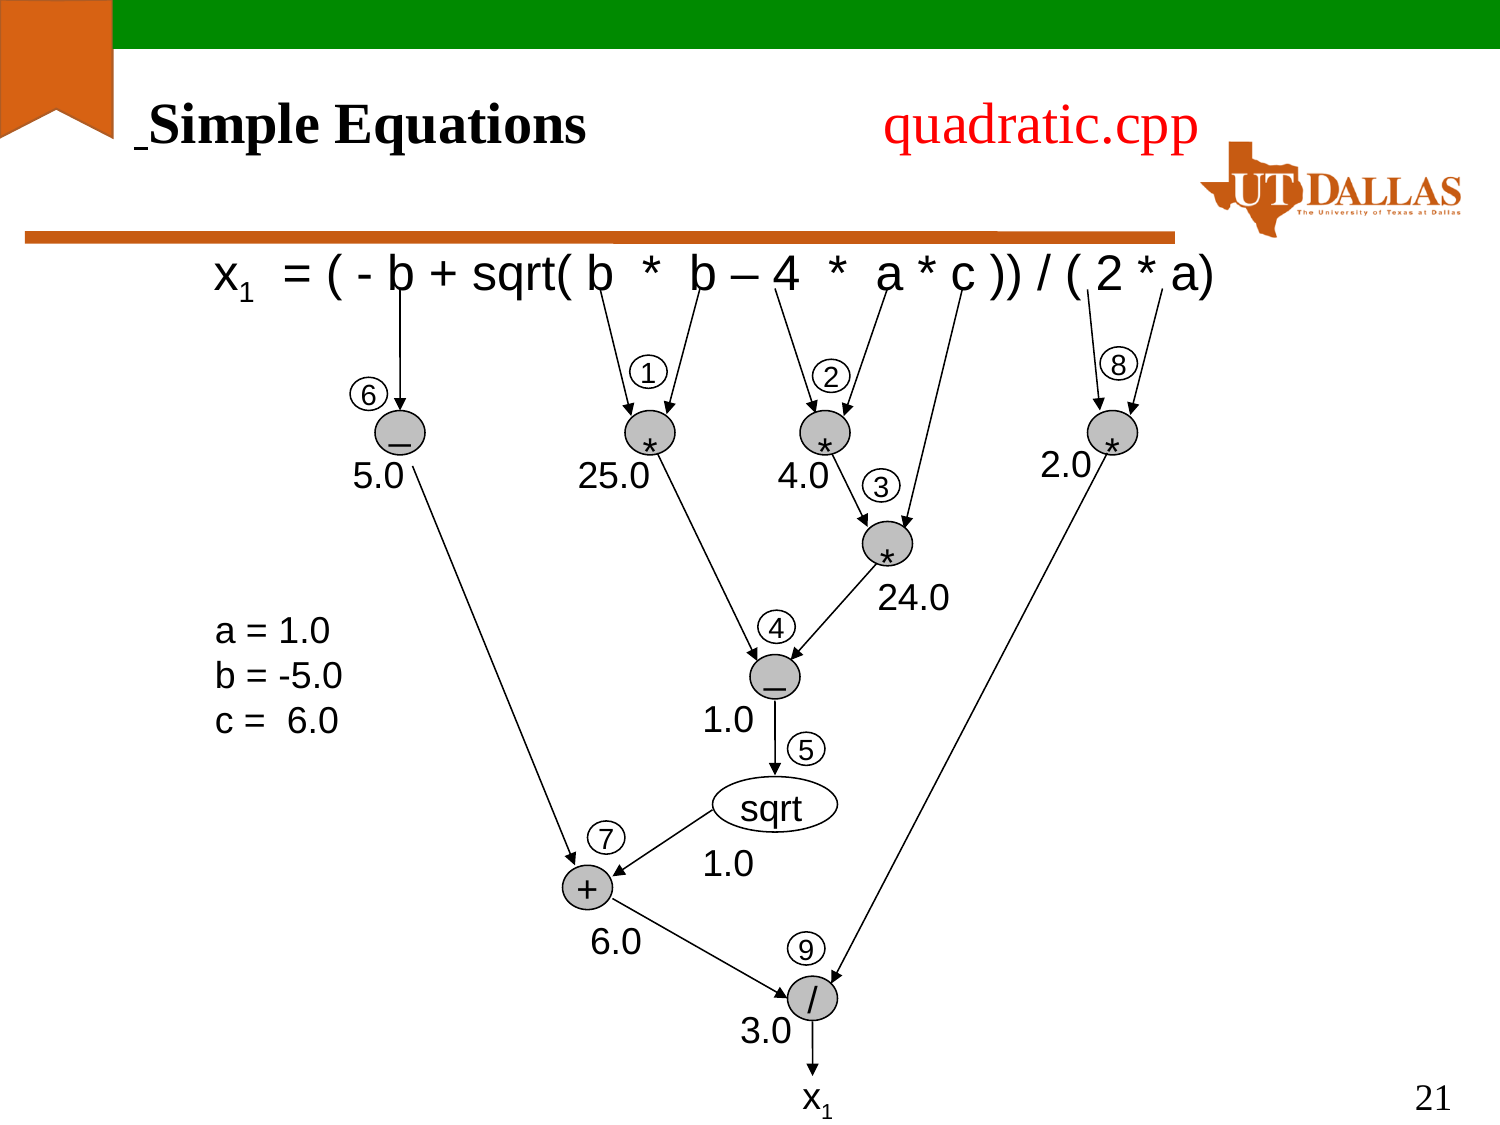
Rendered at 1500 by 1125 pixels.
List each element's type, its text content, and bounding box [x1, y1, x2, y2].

title Simple Equations quadratic.cpp [118, 77, 1394, 169]
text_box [199, 232, 1231, 1125]
picture [1200, 141, 1461, 238]
slide_number 21 [1400, 1065, 1488, 1125]
